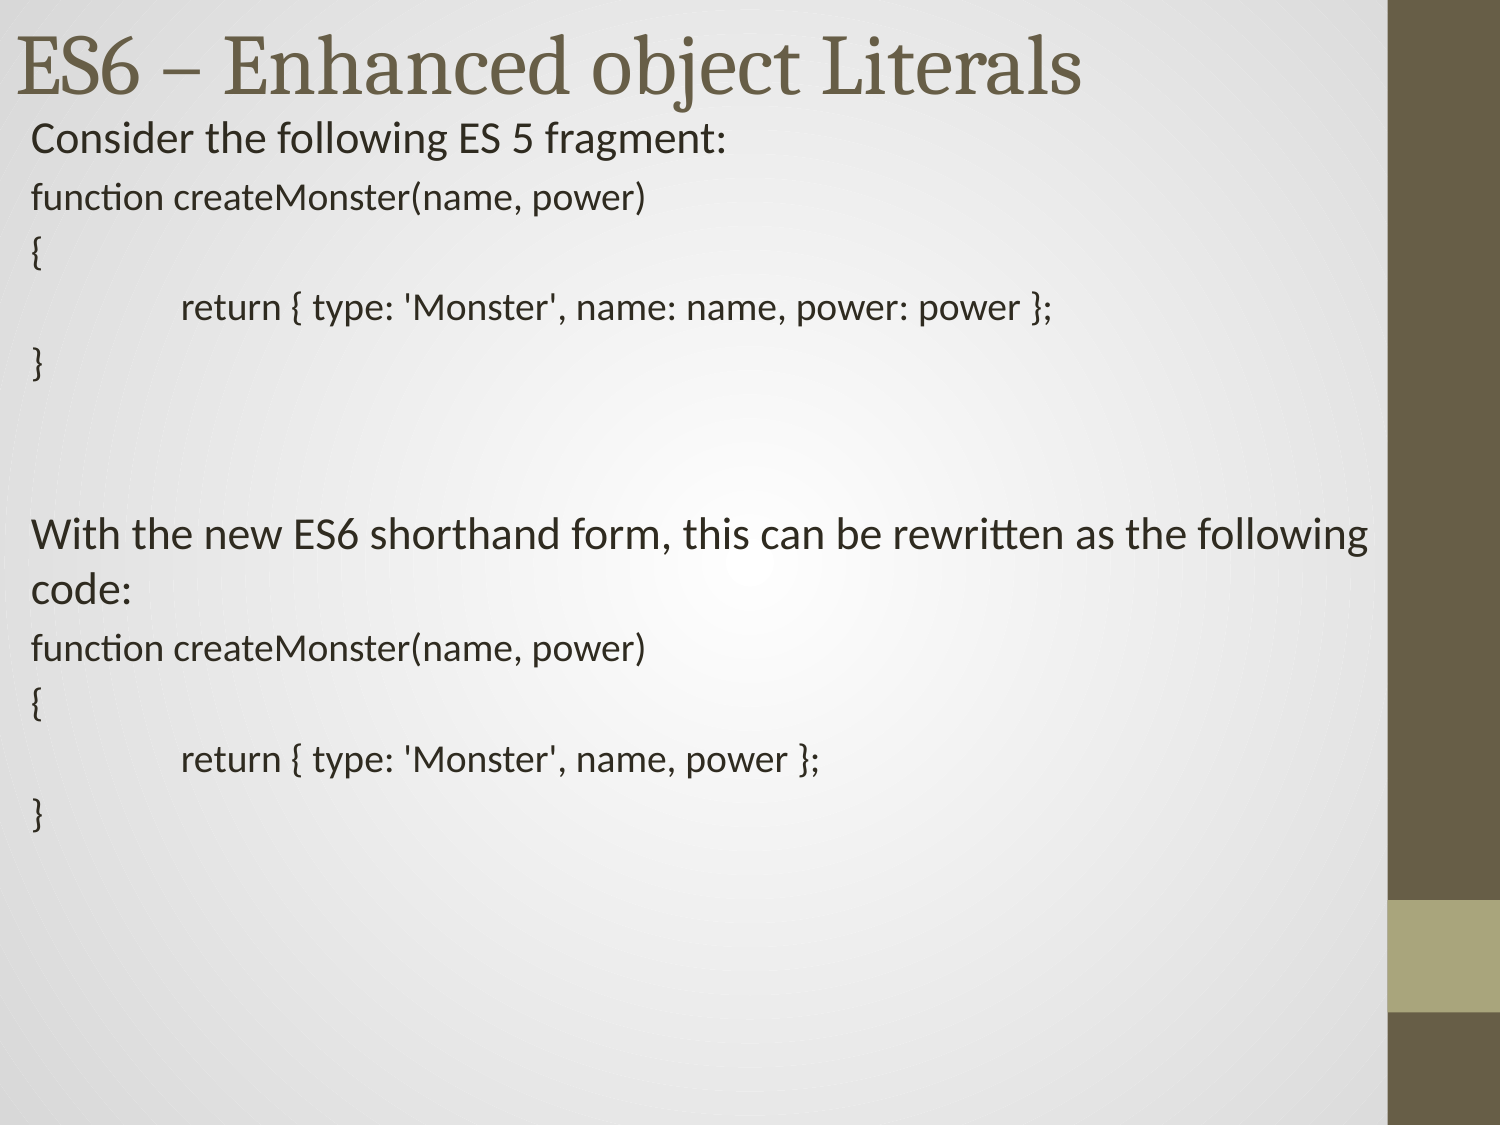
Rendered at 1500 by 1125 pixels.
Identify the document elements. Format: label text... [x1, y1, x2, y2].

list Consider the following ES 5 fragment: function createMonster(name, power) { return { type: 'Monster', name: name, power: power }; } With the new ES6 shorthand form, this can be rewritten as the following code: function createMonster(name, power) { return { type: 'Monster', name, power }; } [2, 99, 1488, 1125]
title ES6 – Enhanced object Literals [0, 0, 1230, 121]
